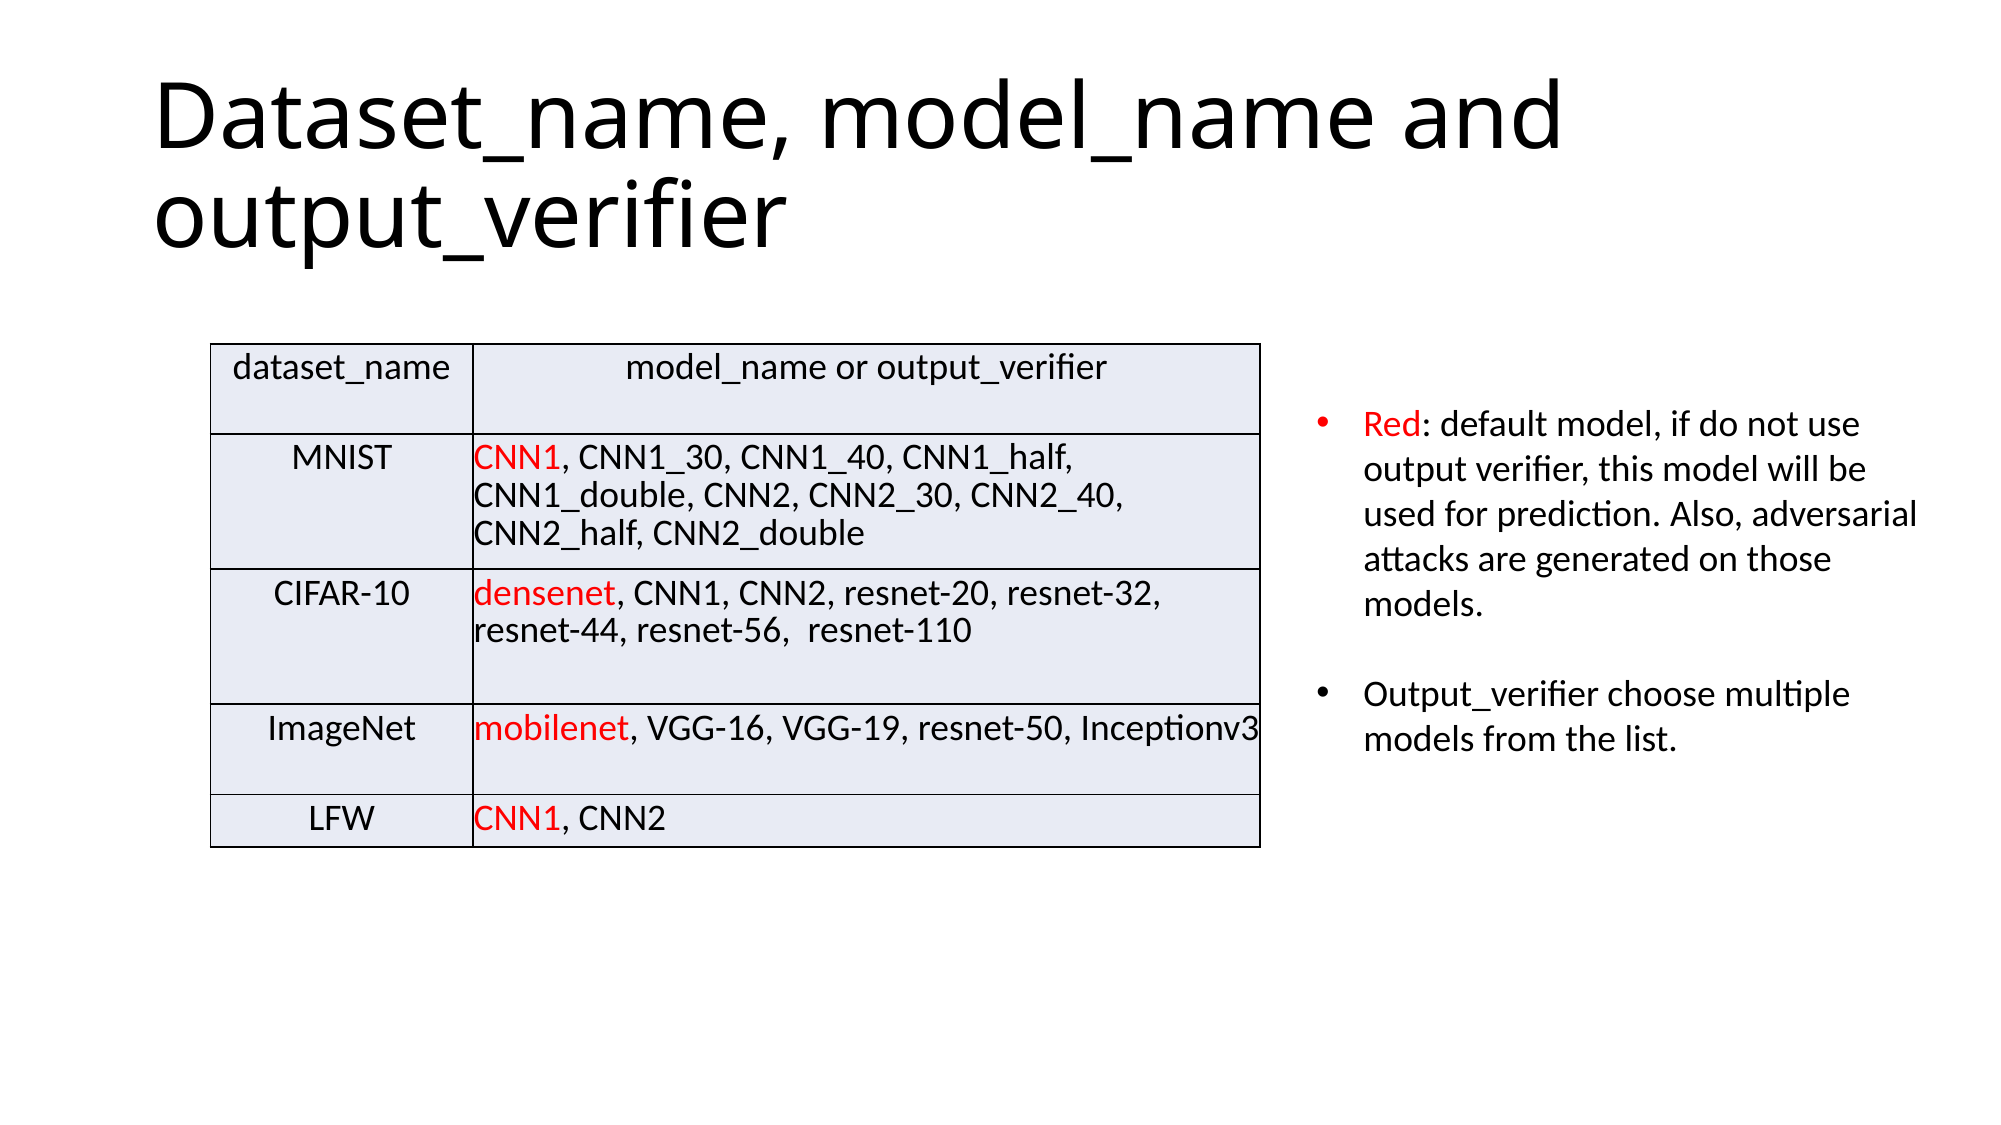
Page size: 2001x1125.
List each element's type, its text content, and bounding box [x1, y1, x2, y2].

table_cell CIFAR-10 [211, 570, 472, 703]
table_cell MNIST [211, 435, 472, 568]
table_header dataset_name [211, 345, 472, 433]
table_header model_name or output_verifier [474, 345, 1259, 433]
table_cell LFW [211, 795, 472, 846]
table_cell densenet, CNN1, CNN2, resnet-20, resnet-32, resnet-44, resnet-56, resnet-110 [474, 570, 1259, 703]
table_cell CNN1, CNN2 [474, 795, 1259, 846]
table_cell mobilenet, VGG-16, VGG-19, resnet-50, Inceptionv3 [474, 705, 1259, 794]
text_box Red: default model, if do not use output verifier, this model will be used for prediction. Also, adversarial attacks are generated on those models. Output_verifier choose multiple models from the list. [1301, 391, 1949, 812]
table_cell ImageNet [211, 705, 472, 794]
table_cell CNN1, CNN1_30, CNN1_40, CNN1_half, CNN1_double, CNN2, CNN2_30, CNN2_40, CNN2_half, CNN2_double [474, 435, 1259, 568]
text_box Dataset_name, model_name and output_verifier [137, 59, 1863, 278]
